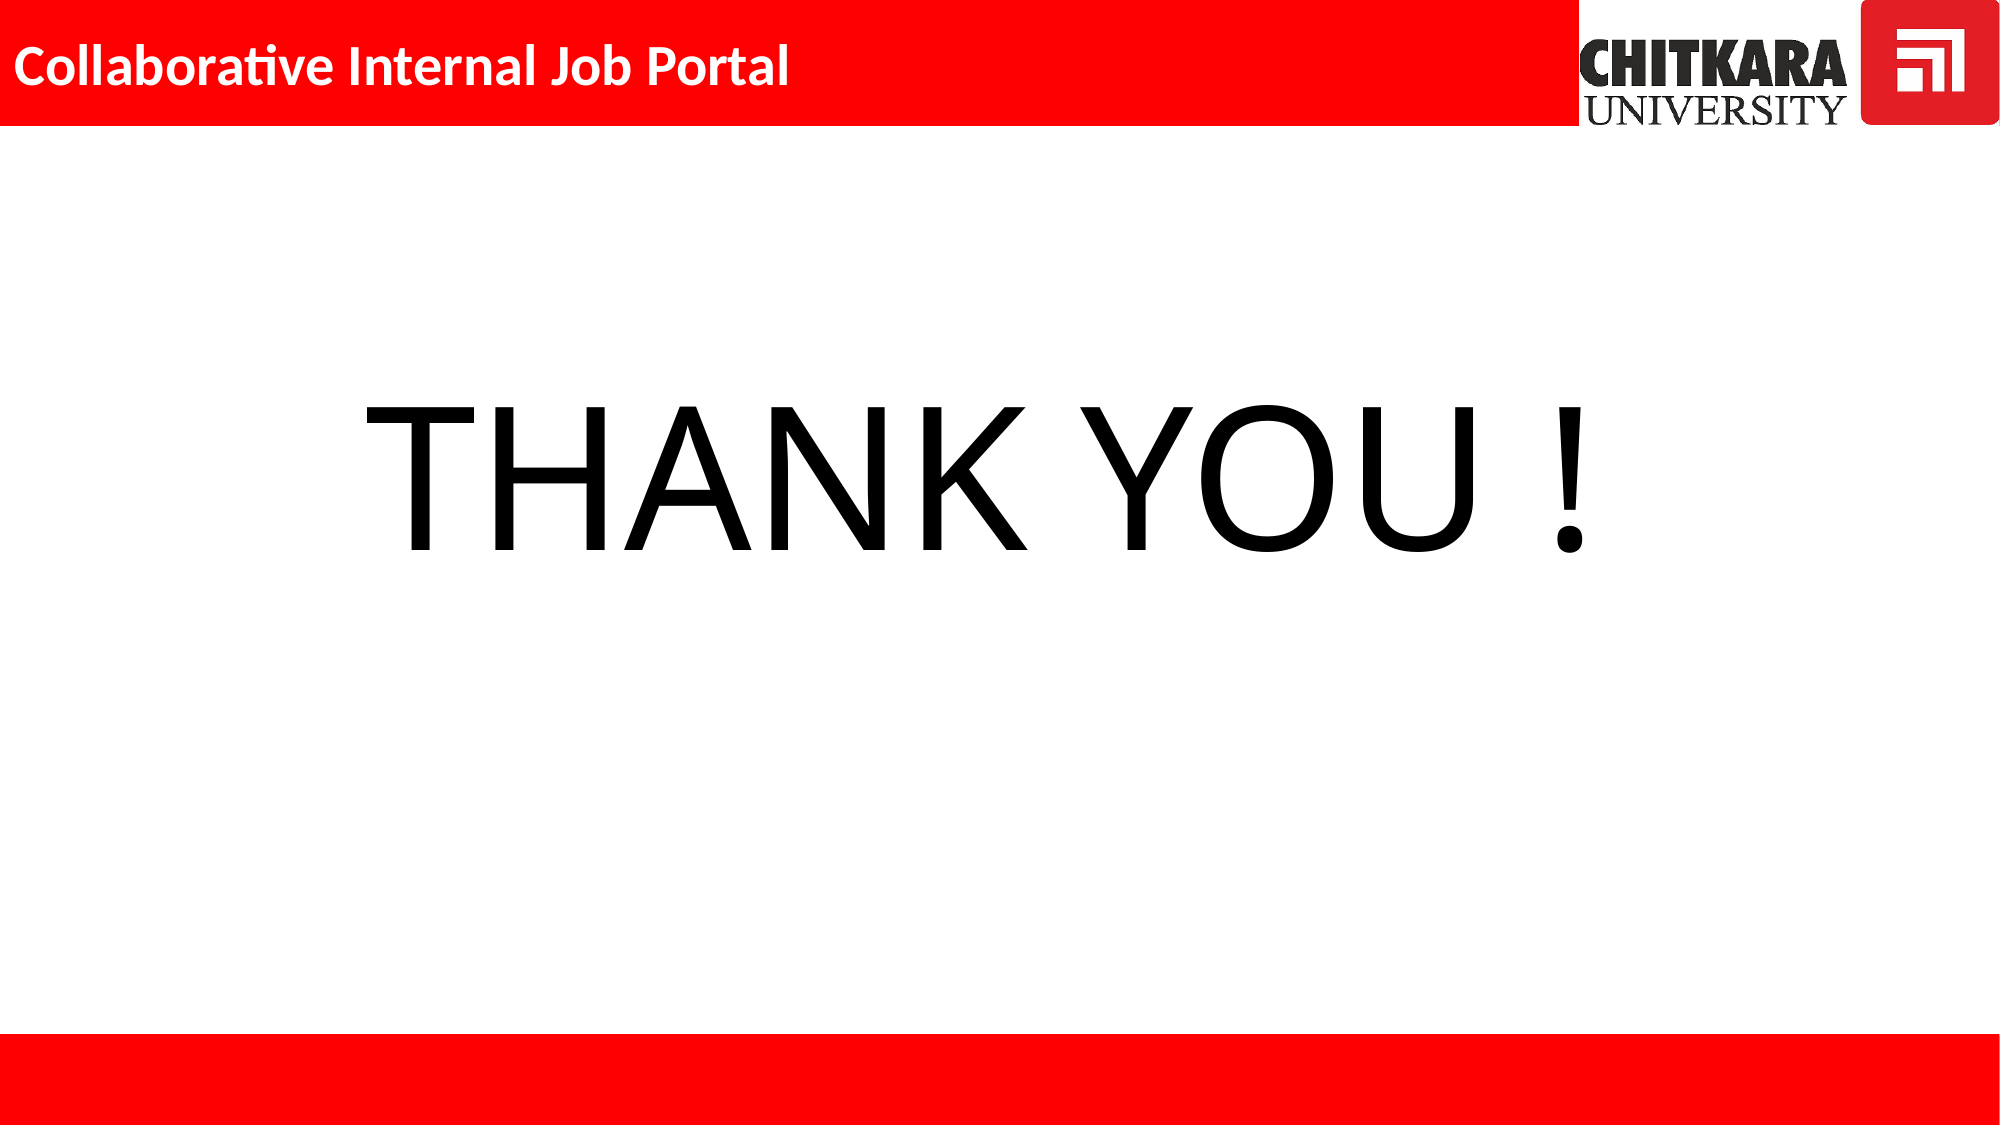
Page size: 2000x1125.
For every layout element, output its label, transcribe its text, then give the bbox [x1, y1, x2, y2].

text_box Collaborative Internal Job Portal [0, 0, 1579, 125]
picture [1579, 0, 2000, 125]
title THANK YOU ! [350, 338, 1851, 634]
text_box [0, 1035, 2000, 1125]
